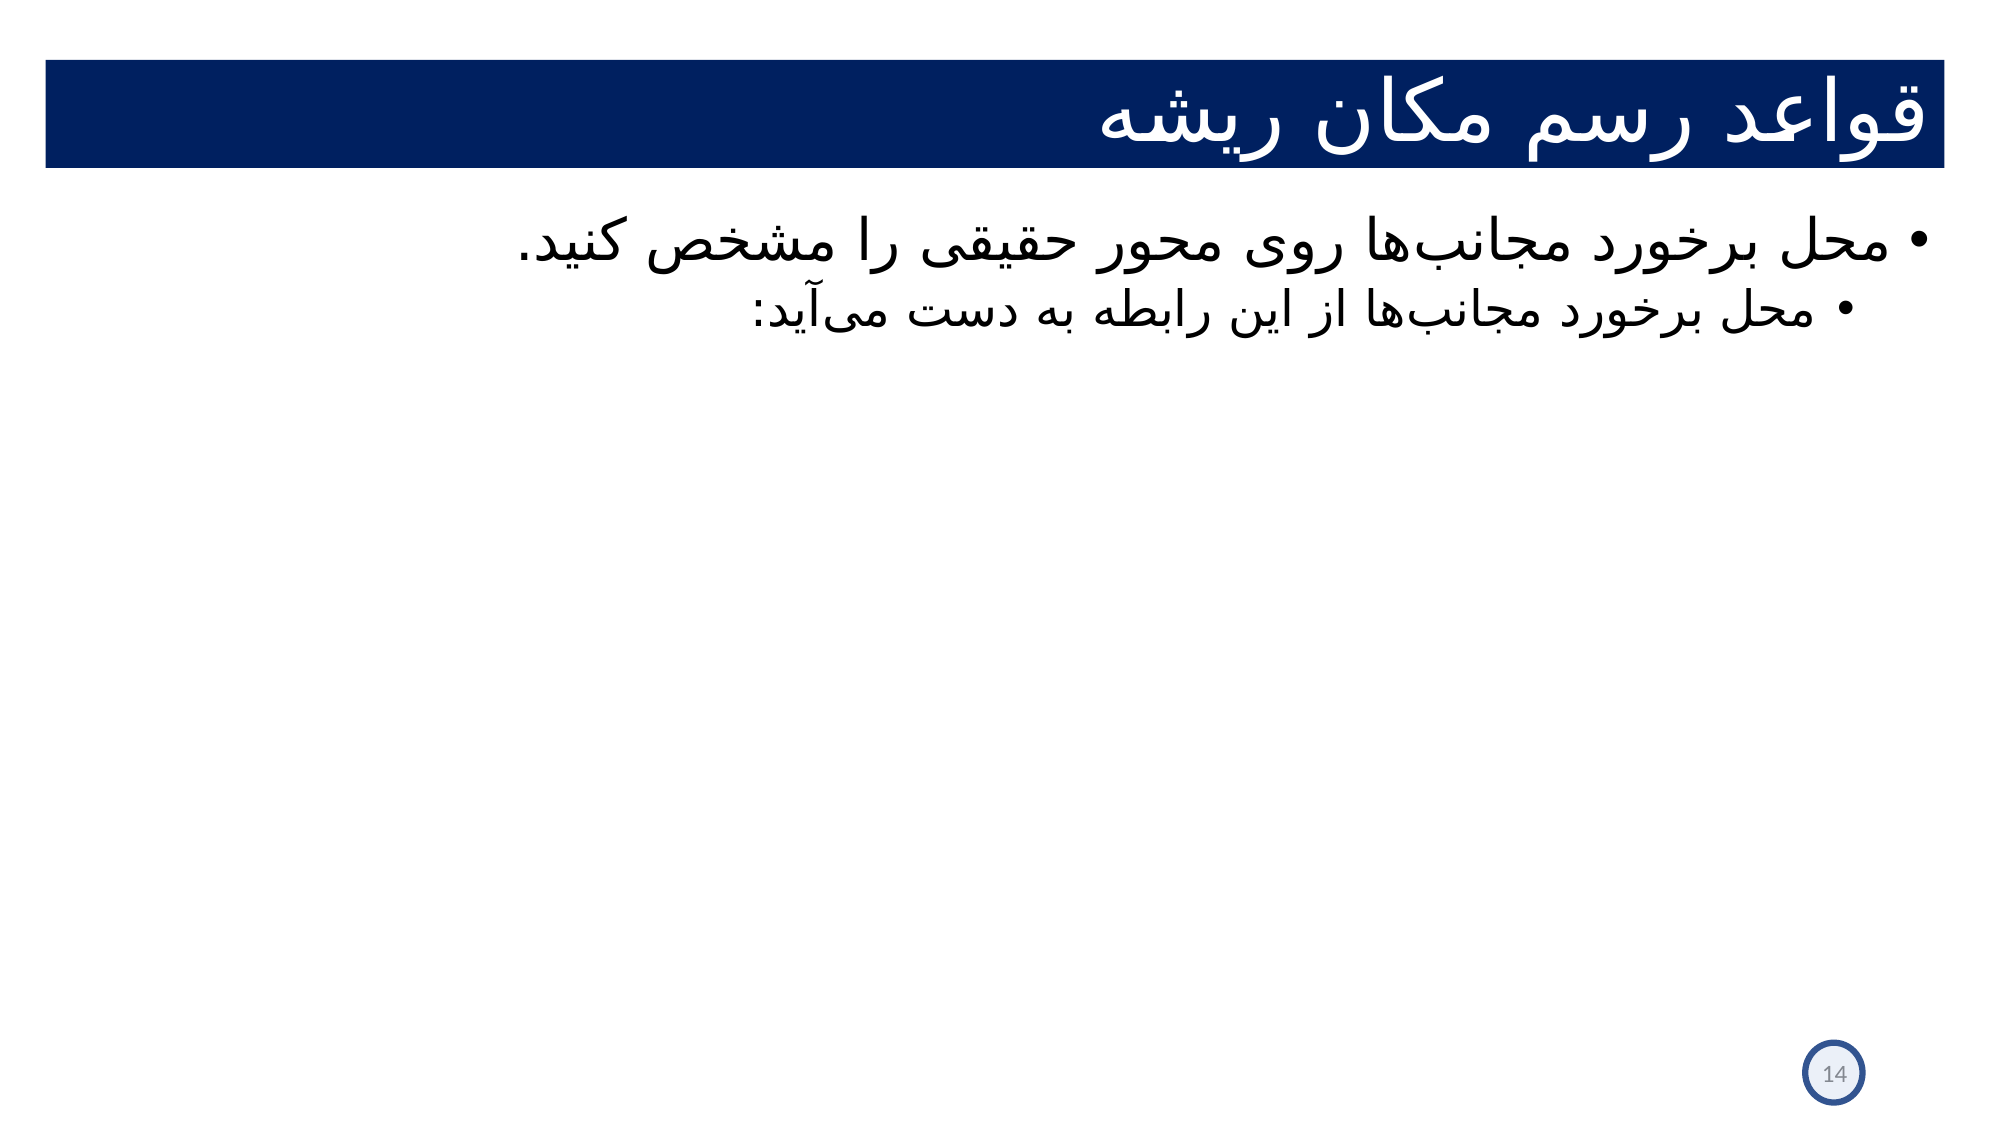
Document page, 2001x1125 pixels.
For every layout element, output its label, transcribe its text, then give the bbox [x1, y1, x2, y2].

title قواعد رسم مکان ریشه [45, 59, 1945, 168]
slide_number 14 [1412, 1042, 1863, 1103]
